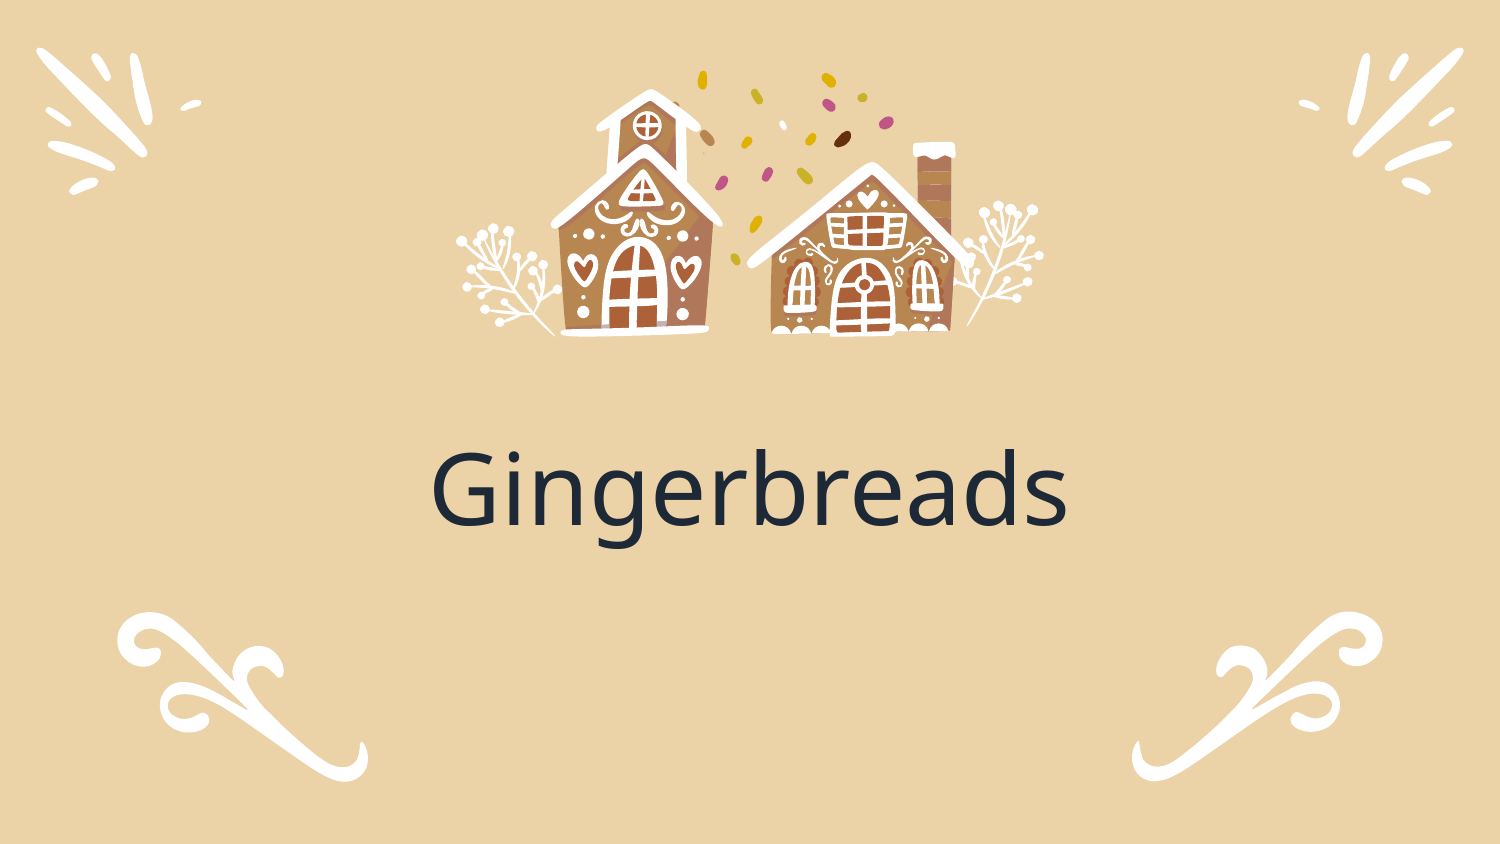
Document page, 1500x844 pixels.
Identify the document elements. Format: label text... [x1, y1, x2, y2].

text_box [746, 141, 975, 337]
title Gingerbreads [162, 374, 1338, 597]
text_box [615, 70, 895, 266]
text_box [455, 222, 545, 337]
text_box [979, 200, 1045, 327]
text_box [550, 88, 724, 337]
